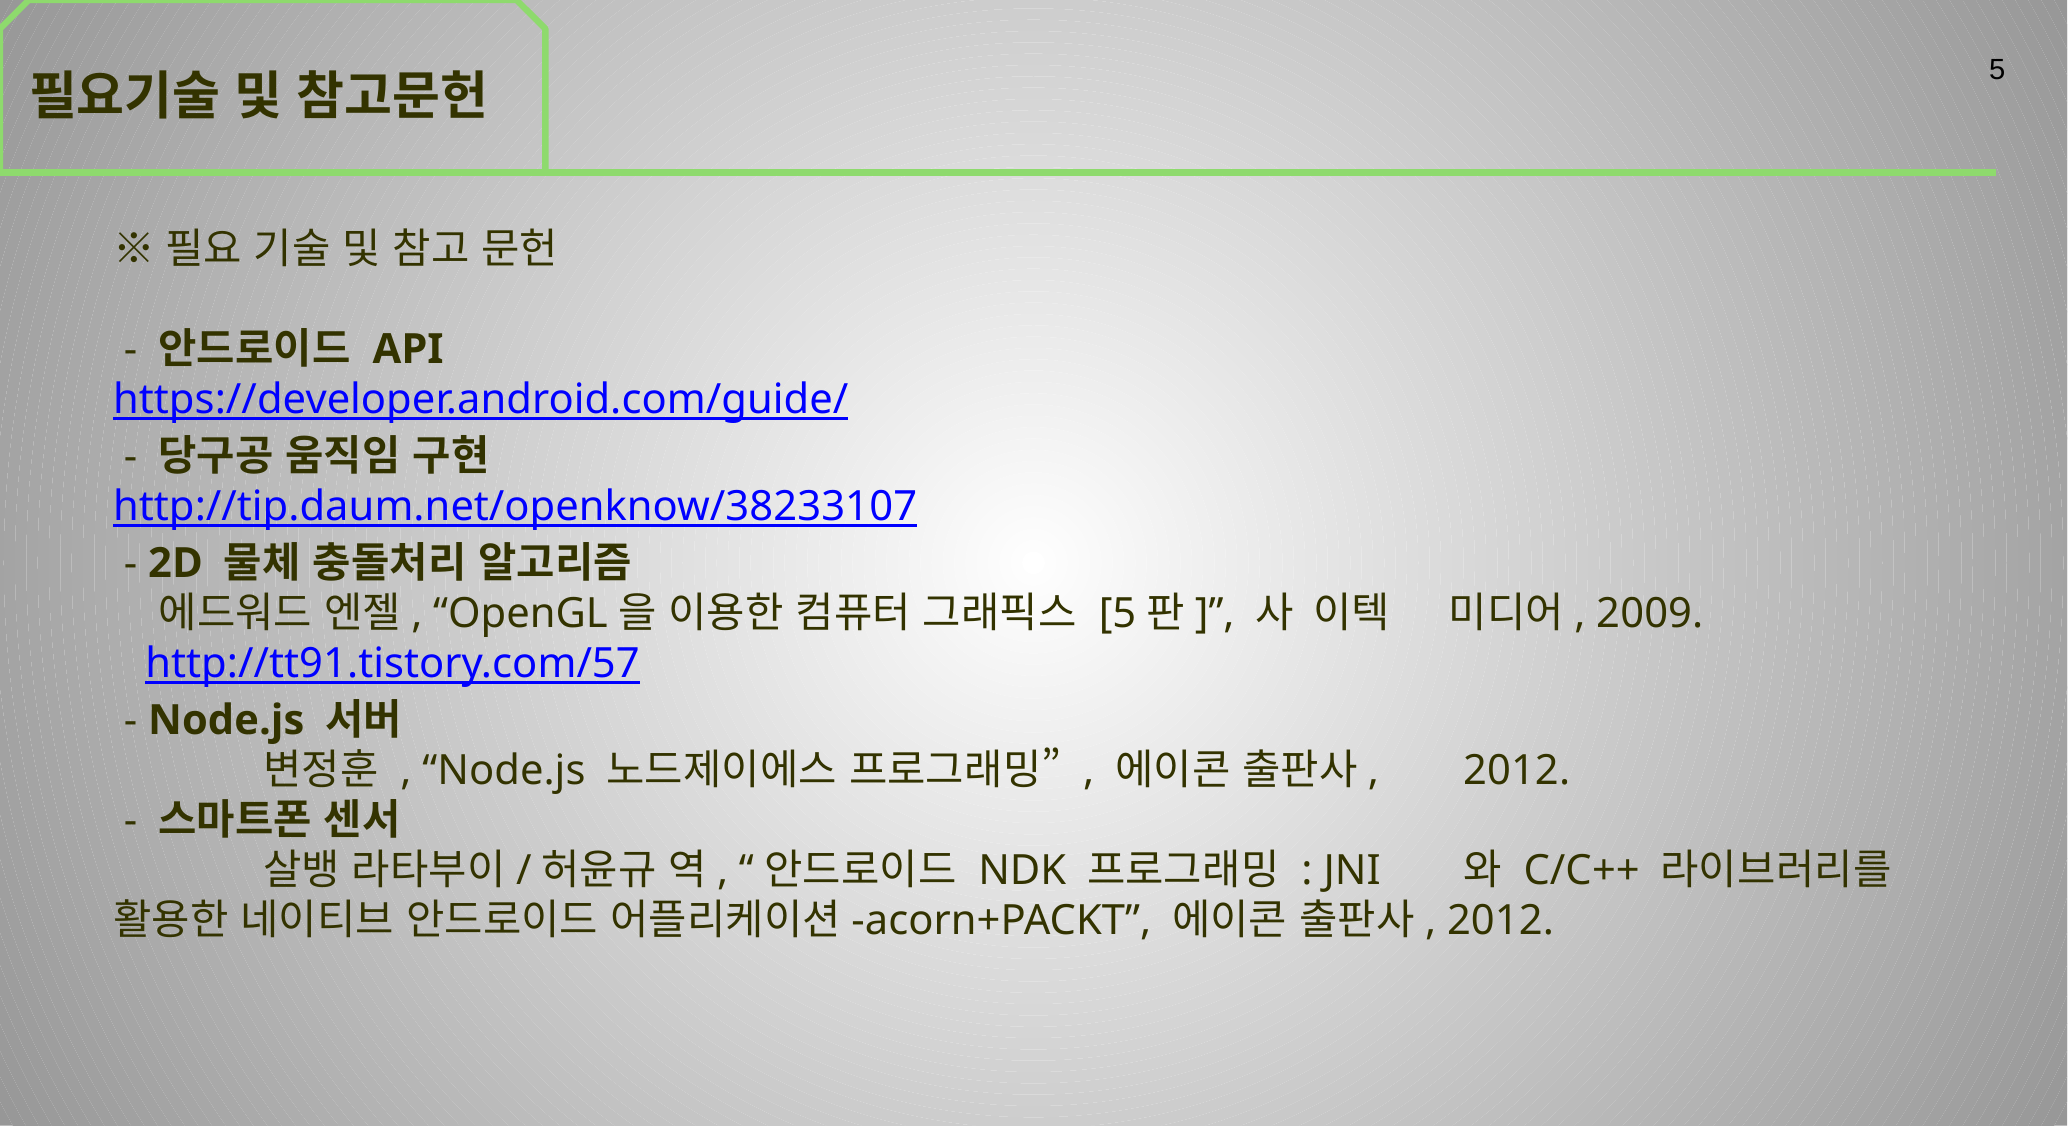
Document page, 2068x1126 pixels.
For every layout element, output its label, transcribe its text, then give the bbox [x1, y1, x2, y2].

text_box 필요기술 및 참고문헌 [0, 0, 549, 169]
text_box 5 [1538, 42, 2021, 83]
text_box ※필요 기술 및 참고 문헌 - 안드로이드 API https://developer.android.com/guide/ - 당구공 움직임 구현 http://tip.daum.net/openknow/38233107 - 2D 물체 충돌처리 알고리즘 에드워드 엔젤, “OpenGL을 이용한 컴퓨터 그래픽스 [5판]”, 사 이텍 미디어, 2009. http://tt91.tistory.com/57 - Node.js 서버 변정훈 , “Node.js 노드제이에스 프로그래밍” , 에이콘 출판사, 2012. - 스마트폰 센서 살뱅 라타부이/허윤규 역, “안드로이드 NDK 프로그래밍 : JNI 와 C/C++ 라이브러리를 활용한 네이티브 안드로이드 어플리케이션-acorn+PACKT”, 에이콘 출판사, 2012. [98, 214, 1922, 1001]
